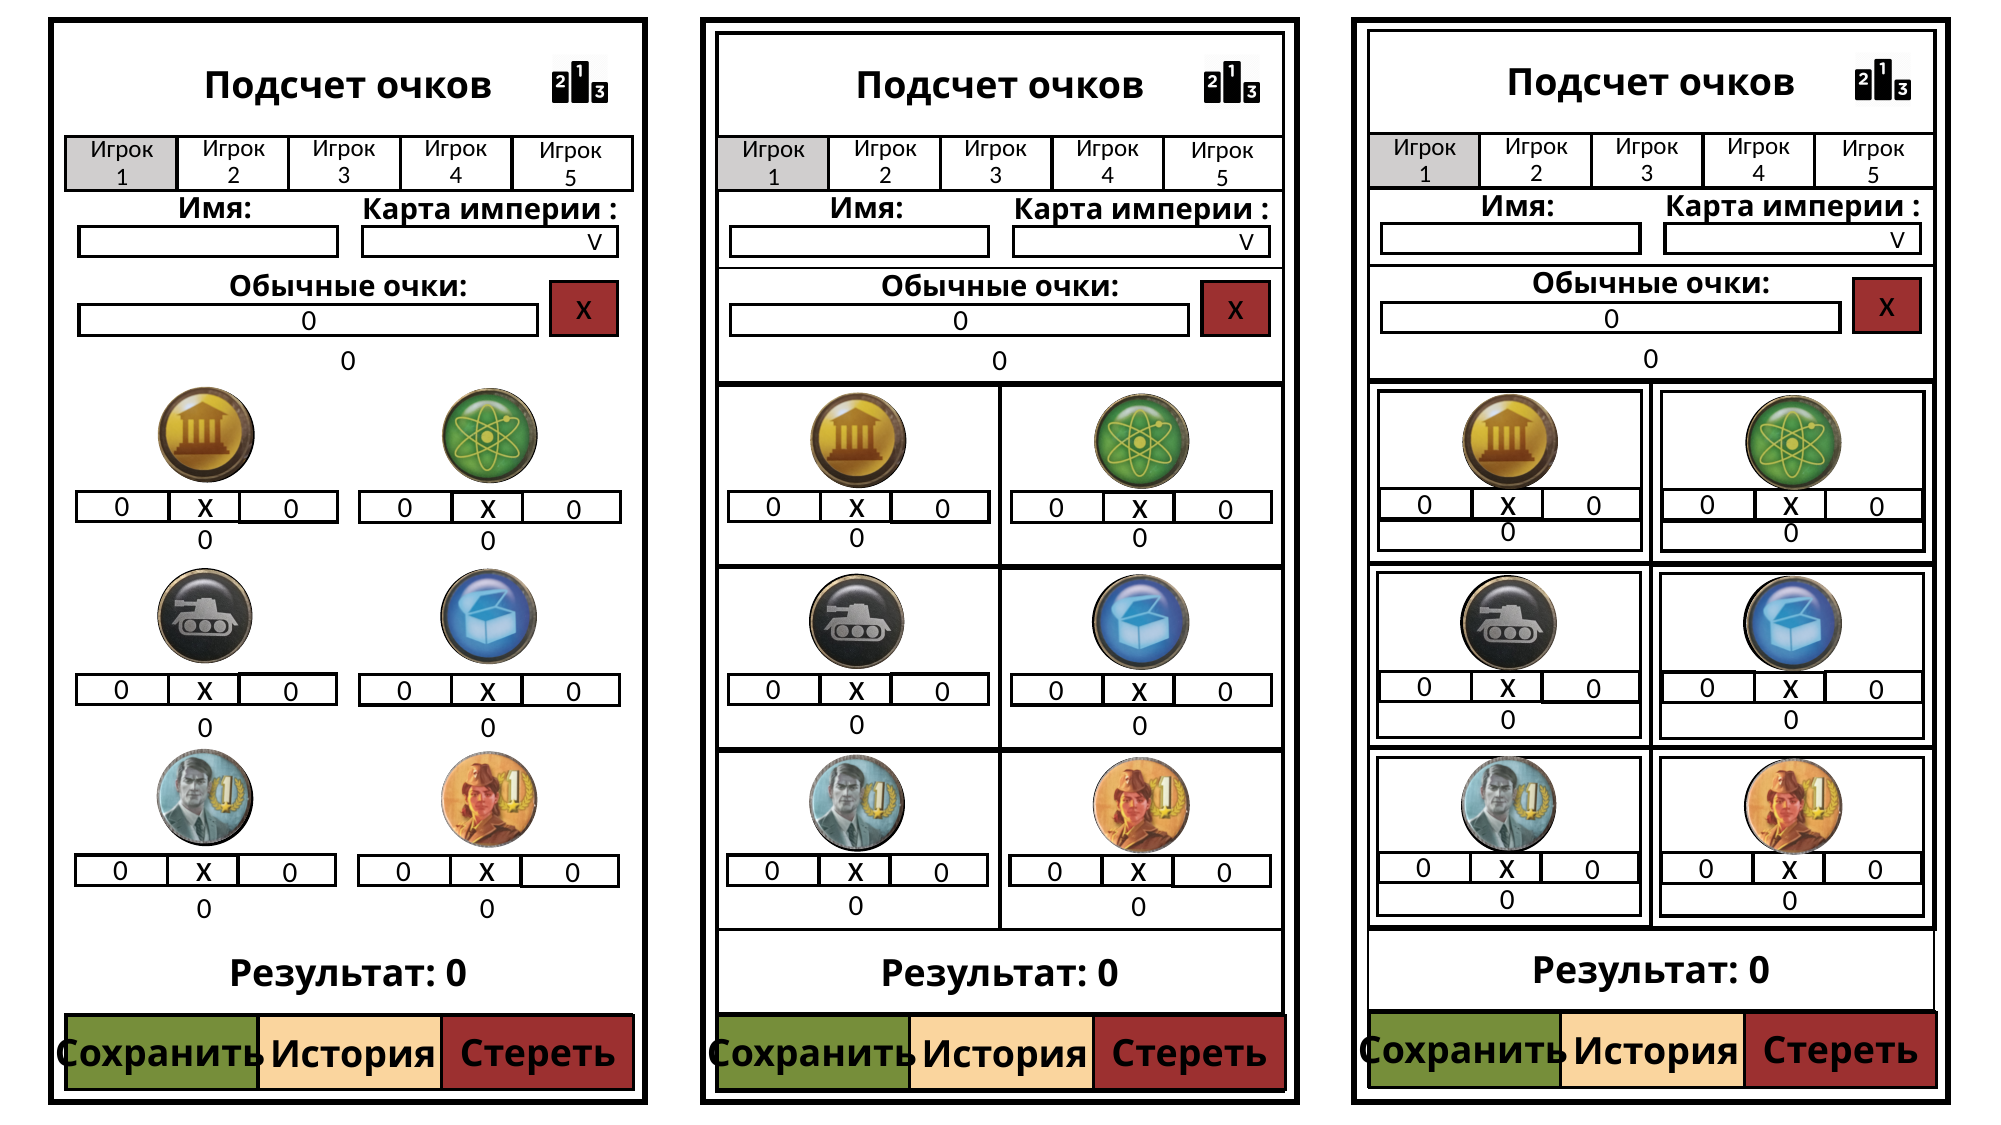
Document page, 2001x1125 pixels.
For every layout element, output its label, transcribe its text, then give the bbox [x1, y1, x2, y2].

text_box [512, 674, 523, 706]
picture [441, 388, 537, 483]
text_box [1092, 1014, 1286, 1091]
text_box [966, 490, 990, 523]
text_box Игрок 1 [721, 128, 827, 198]
text_box Имя: [814, 191, 919, 232]
text_box [332, 304, 538, 336]
text_box [1009, 854, 1032, 887]
text_box 0 [183, 513, 228, 563]
text_box [176, 135, 181, 191]
text_box 0 [325, 334, 371, 385]
text_box [512, 491, 523, 523]
text_box [1377, 756, 1642, 916]
text_box [1479, 133, 1484, 189]
text_box [716, 267, 977, 381]
picture [1463, 576, 1557, 671]
text_box 0 [98, 843, 143, 894]
text_box [727, 673, 751, 705]
text_box [1051, 135, 1055, 182]
text_box [450, 855, 464, 887]
picture [810, 575, 905, 669]
text_box 0 [1767, 917, 1813, 924]
text_box Подсчет очков [1491, 50, 1811, 111]
text_box [1377, 390, 1642, 551]
text_box 0 [466, 513, 511, 564]
text_box 0 [834, 510, 880, 561]
text_box [1010, 674, 1033, 706]
text_box [441, 1014, 635, 1091]
text_box [730, 304, 938, 336]
text_box 0 [938, 294, 984, 344]
text_box 0 [1589, 291, 1635, 342]
picture [1746, 395, 1842, 490]
text_box [1635, 301, 1841, 334]
text_box [1173, 491, 1203, 524]
text_box 0 [1117, 698, 1163, 749]
text_box [1023, 381, 1285, 564]
text_box Карта империи : [999, 182, 1284, 233]
text_box x [182, 482, 229, 533]
picture [156, 748, 252, 844]
text_box [1368, 1079, 1560, 1088]
text_box 0 [1768, 552, 1814, 556]
text_box x [181, 844, 228, 897]
text_box [237, 854, 267, 887]
text_box [65, 1014, 257, 1021]
picture [1462, 393, 1558, 490]
text_box 0 [833, 878, 879, 929]
text_box Игрок 5 [518, 129, 624, 182]
text_box [1175, 674, 1203, 706]
text_box Стереть [1096, 1021, 1283, 1082]
text_box Обычные очки: [865, 259, 1134, 304]
text_box [75, 673, 99, 705]
text_box 0 [1117, 511, 1163, 561]
text_box [143, 854, 167, 886]
text_box [511, 855, 522, 887]
text_box [1367, 264, 1628, 378]
text_box [1367, 564, 1650, 747]
text_box 0 [1202, 846, 1247, 896]
text_box ᐯ [1875, 230, 1921, 260]
text_box Сохранить [692, 1021, 932, 1081]
text_box Игрок 3 [1594, 124, 1700, 194]
text_box Игрок 1 [69, 128, 175, 198]
text_box 0 [183, 700, 228, 748]
text_box 0 [1768, 739, 1814, 743]
text_box [50, 19, 646, 1103]
text_box [820, 673, 833, 706]
text_box [74, 854, 98, 886]
text_box [1650, 382, 1935, 564]
text_box [145, 490, 168, 523]
text_box [240, 673, 268, 706]
text_box [717, 1081, 909, 1091]
text_box [1248, 674, 1273, 706]
text_box [1162, 855, 1174, 887]
text_box [168, 490, 182, 523]
text_box [597, 674, 621, 706]
text_box [909, 1014, 1092, 1022]
text_box [1010, 491, 1034, 523]
text_box [426, 854, 451, 887]
text_box Игрок 3 [943, 127, 1049, 197]
text_box Карта империи : [1650, 179, 1936, 230]
text_box 0 [751, 663, 796, 713]
text_box [716, 384, 999, 566]
text_box 0 [268, 482, 314, 532]
text_box [1023, 267, 1285, 381]
text_box Игрок 4 [403, 127, 509, 182]
text_box [597, 491, 621, 524]
picture [1746, 575, 1842, 672]
text_box [427, 674, 451, 706]
text_box [1103, 491, 1117, 523]
text_box [726, 854, 750, 886]
text_box [168, 673, 182, 706]
text_box [939, 135, 943, 192]
text_box Результат: 0 [865, 941, 1134, 1002]
text_box [889, 854, 919, 887]
text_box [520, 854, 550, 887]
text_box [880, 673, 892, 706]
text_box [1367, 29, 1936, 132]
text_box [1381, 222, 1641, 255]
text_box [909, 1083, 1092, 1091]
text_box 0 [551, 482, 597, 533]
text_box 0 [920, 664, 965, 715]
text_box Игрок 2 [181, 127, 287, 197]
text_box [1172, 854, 1202, 887]
text_box 0 [1116, 879, 1162, 930]
text_box [1702, 133, 1706, 179]
text_box [1367, 747, 1650, 928]
text_box [1381, 301, 1589, 334]
text_box [716, 750, 999, 930]
text_box Игрок 4 [1055, 127, 1160, 182]
text_box [964, 854, 989, 887]
text_box [78, 304, 286, 336]
text_box [702, 19, 1298, 1103]
text_box Стереть [445, 1021, 631, 1082]
text_box [1079, 491, 1103, 523]
picture [1461, 755, 1557, 851]
picture [810, 392, 906, 488]
text_box 0 [920, 482, 966, 532]
picture [440, 751, 538, 848]
text_box 0 [919, 845, 964, 896]
text_box [818, 854, 832, 886]
text_box 0 [1485, 916, 1530, 924]
text_box [78, 225, 338, 257]
text_box [1162, 135, 1169, 182]
text_box [1353, 19, 1949, 1103]
text_box 0 [381, 844, 426, 895]
text_box [892, 673, 920, 706]
text_box [1368, 1011, 1560, 1018]
text_box Результат: 0 [1516, 938, 1786, 999]
picture [157, 386, 253, 482]
text_box [229, 673, 240, 706]
text_box 0 [977, 334, 1023, 385]
text_box [716, 32, 1285, 135]
text_box [313, 854, 337, 887]
text_box [1367, 189, 1936, 264]
text_box [716, 931, 1284, 1014]
text_box x [465, 665, 512, 716]
text_box [796, 490, 820, 523]
text_box Результат: 0 [213, 941, 483, 1002]
text_box [984, 304, 1190, 336]
text_box Стереть [1747, 1018, 1934, 1079]
picture [1094, 574, 1190, 670]
text_box [1102, 674, 1116, 706]
text_box x [561, 274, 608, 335]
text_box [358, 674, 382, 706]
text_box [1163, 674, 1175, 706]
text_box [1926, 133, 1936, 179]
text_box x [465, 483, 512, 534]
text_box Обычные очки: [214, 259, 483, 304]
text_box 0 [1203, 482, 1249, 533]
text_box История [255, 1022, 452, 1083]
text_box [1078, 854, 1103, 887]
text_box [1101, 855, 1115, 887]
text_box Игрок 3 [291, 127, 397, 197]
text_box [1164, 491, 1175, 523]
text_box [892, 490, 920, 523]
text_box [399, 135, 403, 182]
text_box ᐯ [1224, 233, 1270, 263]
text_box [820, 490, 834, 523]
text_box [1247, 854, 1271, 887]
text_box [1813, 133, 1821, 179]
text_box Имя: [162, 191, 267, 232]
text_box 0 [751, 480, 796, 530]
text_box [999, 751, 1284, 931]
text_box [1013, 233, 1224, 258]
text_box [965, 673, 990, 706]
text_box Игрок 5 [1821, 126, 1926, 179]
text_box [1201, 280, 1270, 336]
text_box [717, 1014, 909, 1021]
text_box 0 [1486, 739, 1531, 743]
text_box [361, 233, 572, 258]
text_box [522, 491, 551, 524]
text_box [228, 854, 239, 886]
text_box 0 [1034, 480, 1079, 531]
text_box [727, 490, 751, 523]
text_box [1744, 1012, 1937, 1088]
text_box [796, 673, 820, 705]
text_box Игрок 5 [1169, 129, 1275, 182]
text_box Игрок 2 [833, 127, 938, 197]
text_box [795, 854, 818, 886]
picture [809, 754, 904, 850]
picture [1745, 758, 1843, 855]
text_box 0 [99, 480, 145, 530]
text_box [451, 491, 465, 523]
text_box [257, 1083, 441, 1091]
picture [1204, 54, 1260, 110]
text_box Имя: [1465, 189, 1570, 230]
text_box 0 [550, 846, 596, 896]
text_box x [834, 488, 881, 533]
text_box Подсчет очков [840, 53, 1160, 113]
text_box Сохранить [1343, 1018, 1583, 1079]
text_box Обычные очки: [1517, 256, 1786, 301]
text_box ᐯ [572, 233, 618, 263]
text_box [1367, 381, 1650, 564]
text_box [879, 854, 891, 886]
text_box [1377, 572, 1642, 739]
text_box Подсчет очков [188, 53, 508, 113]
picture [1093, 757, 1190, 854]
text_box [1852, 278, 1921, 334]
text_box [1560, 1080, 1744, 1088]
text_box [357, 854, 381, 887]
text_box [1249, 491, 1273, 524]
text_box 0 [834, 697, 880, 748]
text_box [1660, 757, 1925, 917]
text_box [64, 135, 69, 191]
text_box [881, 490, 892, 523]
text_box 0 [182, 881, 227, 932]
text_box Игрок 1 [1372, 125, 1478, 195]
text_box [314, 673, 338, 706]
picture [1855, 52, 1911, 107]
text_box [1650, 748, 1935, 928]
text_box [624, 135, 633, 182]
text_box [511, 135, 518, 182]
text_box [76, 490, 99, 523]
picture [158, 569, 252, 664]
text_box Игрок 2 [1484, 124, 1589, 194]
text_box 0 [551, 665, 597, 716]
text_box [1674, 264, 1936, 378]
text_box Карта империи : [347, 182, 633, 233]
text_box [1674, 378, 1936, 562]
text_box 0 [1628, 331, 1674, 382]
text_box [1650, 564, 1935, 748]
text_box 0 [750, 843, 795, 894]
text_box [716, 191, 1285, 267]
text_box [314, 490, 338, 523]
picture [552, 54, 608, 110]
text_box [828, 135, 833, 191]
text_box [428, 491, 451, 523]
text_box [549, 280, 619, 336]
text_box [144, 673, 168, 705]
text_box 0 [267, 845, 313, 896]
text_box Игрок 4 [1706, 124, 1812, 179]
text_box Сохранить [40, 1021, 281, 1081]
text_box x [1116, 670, 1163, 716]
text_box 0 [1032, 844, 1078, 895]
text_box 0 [382, 663, 427, 714]
text_box 0 [382, 480, 428, 531]
text_box [1660, 572, 1925, 739]
text_box [999, 567, 1284, 751]
picture [441, 568, 537, 665]
text_box 0 [268, 664, 314, 715]
text_box [240, 490, 268, 523]
text_box 0 [1033, 663, 1079, 714]
text_box x [1117, 489, 1164, 534]
text_box x [832, 850, 879, 897]
text_box 0 [286, 294, 332, 344]
text_box [229, 490, 240, 523]
text_box [1664, 230, 1875, 255]
text_box [1275, 135, 1285, 191]
text_box 0 [1203, 665, 1248, 716]
text_box x [464, 848, 511, 897]
text_box x [833, 669, 880, 716]
text_box 0 [1486, 551, 1531, 555]
text_box [523, 674, 551, 706]
text_box x [1115, 854, 1162, 897]
text_box x [1863, 272, 1910, 332]
text_box 0 [99, 663, 144, 713]
text_box [999, 385, 1284, 567]
text_box [65, 1081, 257, 1091]
text_box [1367, 929, 1935, 1011]
text_box [1590, 133, 1594, 189]
text_box [716, 135, 721, 191]
picture [1094, 393, 1189, 489]
text_box [359, 491, 382, 523]
text_box x [1212, 274, 1259, 335]
text_box 0 [466, 701, 511, 751]
text_box [451, 674, 465, 706]
text_box [167, 854, 181, 886]
text_box [1560, 1011, 1747, 1020]
text_box [730, 225, 990, 257]
text_box История [906, 1022, 1103, 1083]
text_box [257, 1014, 441, 1022]
text_box [1660, 391, 1925, 552]
text_box x [182, 664, 229, 716]
text_box 0 [465, 882, 510, 932]
text_box [1367, 133, 1372, 189]
text_box [596, 854, 620, 887]
text_box История [1558, 1020, 1755, 1080]
text_box [716, 566, 999, 750]
text_box [1079, 674, 1102, 706]
